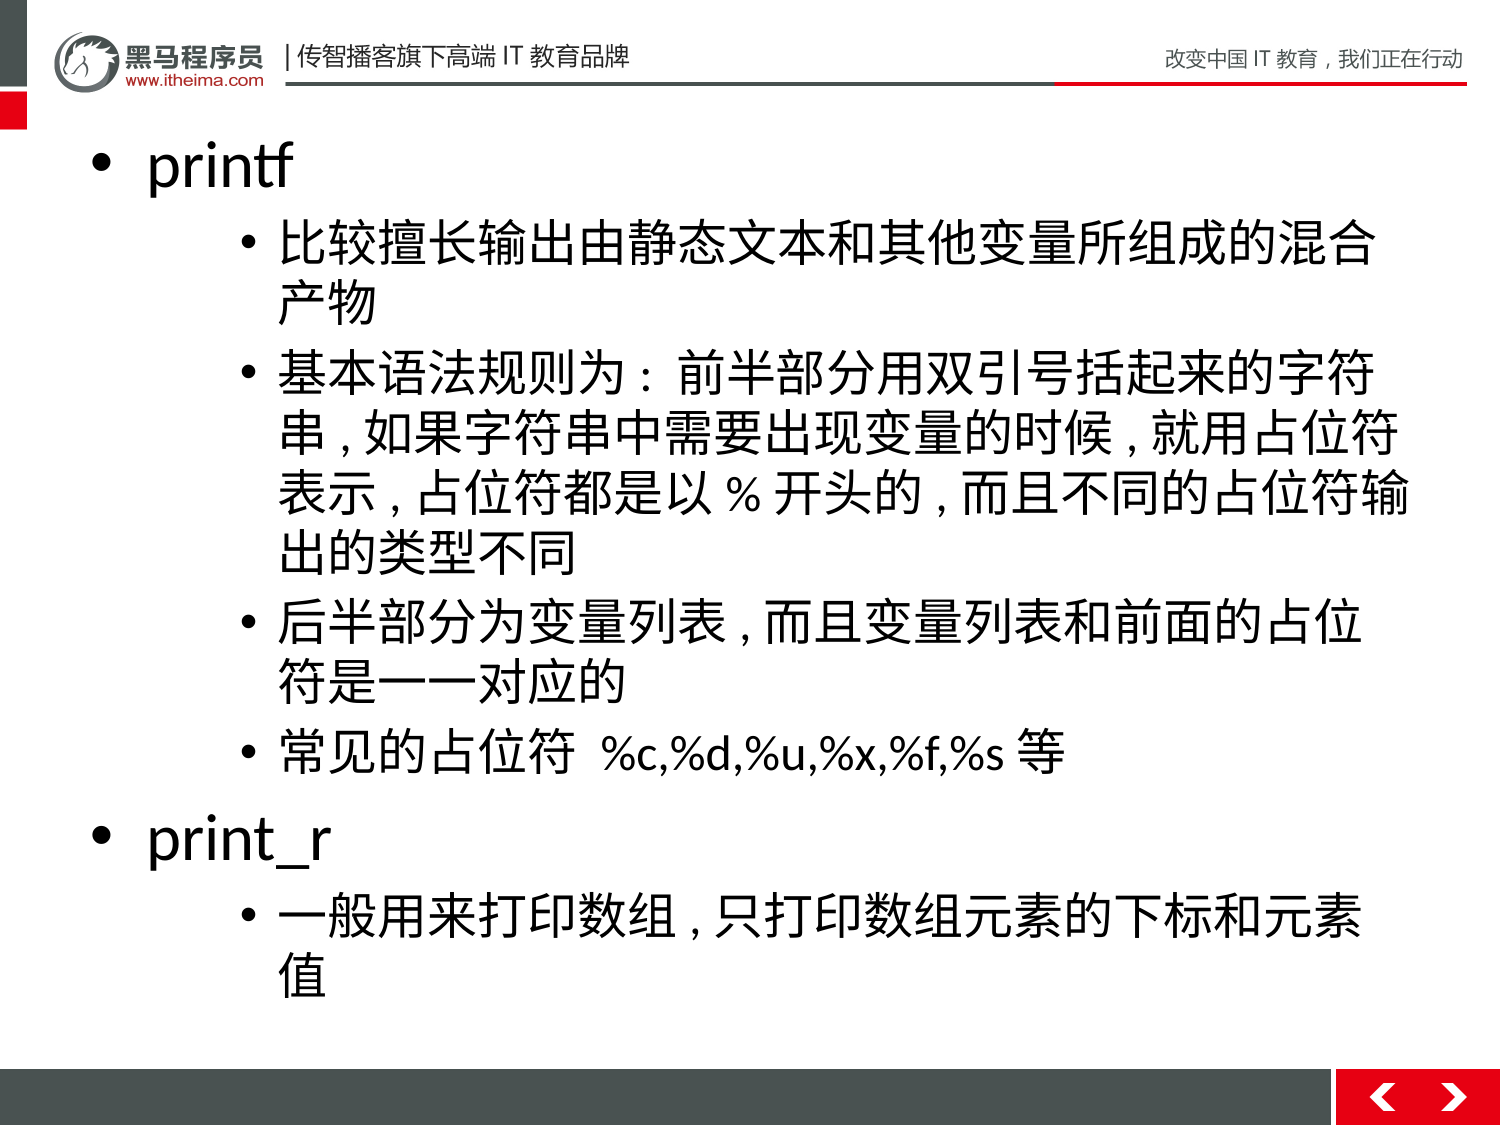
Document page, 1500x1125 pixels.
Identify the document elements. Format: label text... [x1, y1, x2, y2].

picture [0, 0, 1500, 1125]
list printf 比较擅长输出由静态文本和其他变量所组成的混合产物 基本语法规则为: 前半部分用双引号括起来的字符串,如果字符串中需要出现变量的时候,就用占位符表示,占位符都是以%开头的,而且不同的占位符输出的类型不同 后半部分为变量列表,而且变量列表和前面的占位符是一一对应的 常见的占位符 %c,%d,%u,%x,%f,%s等 print_r 一般用来打印数组,只打印数组元素的下标和元素值 [75, 113, 1425, 1005]
